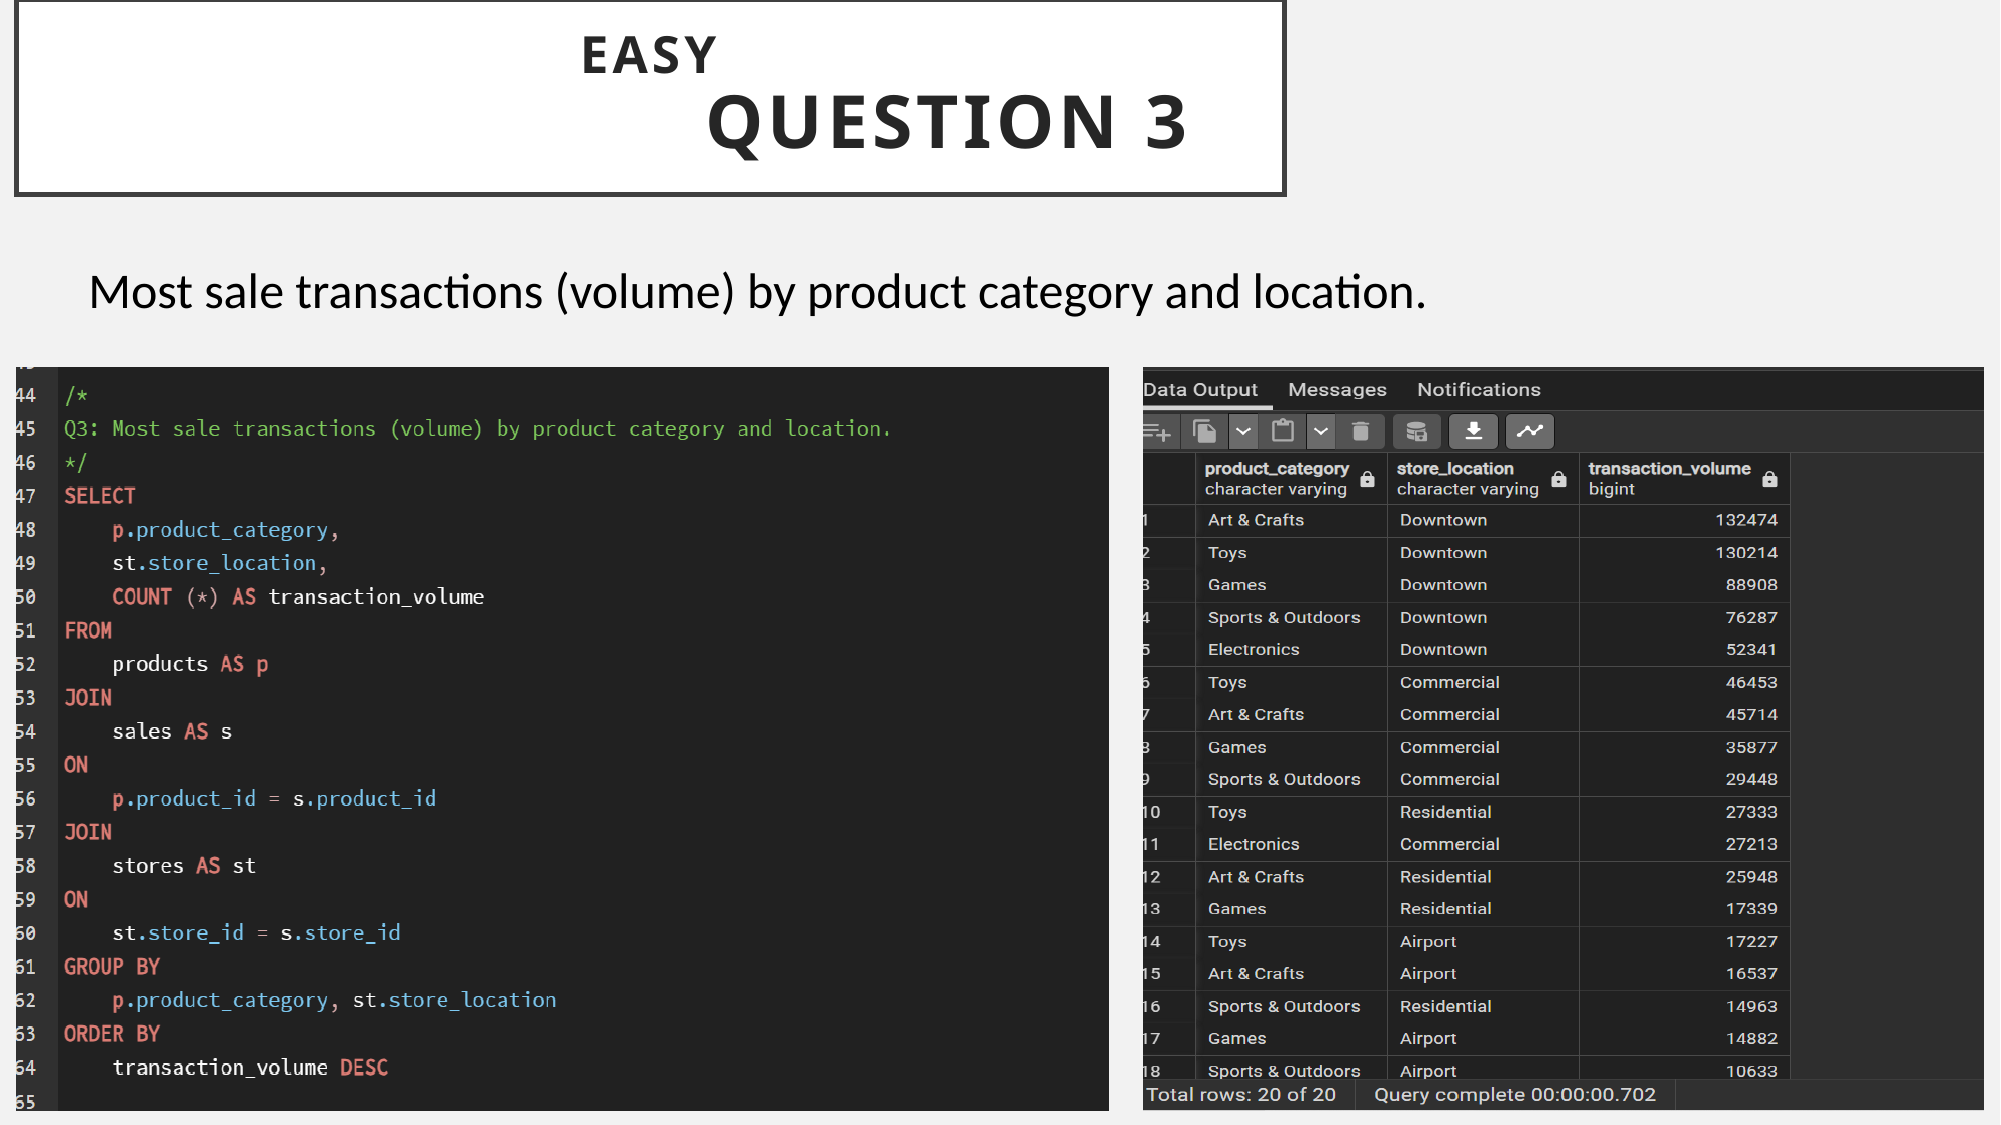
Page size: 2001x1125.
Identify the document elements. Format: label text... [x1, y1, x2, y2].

list Most sale transactions (volume) by product category and location. [73, 251, 1863, 353]
picture [16, 366, 1109, 1111]
title EASY QUESTION 3 [14, 0, 1287, 197]
picture [1143, 366, 1984, 1111]
